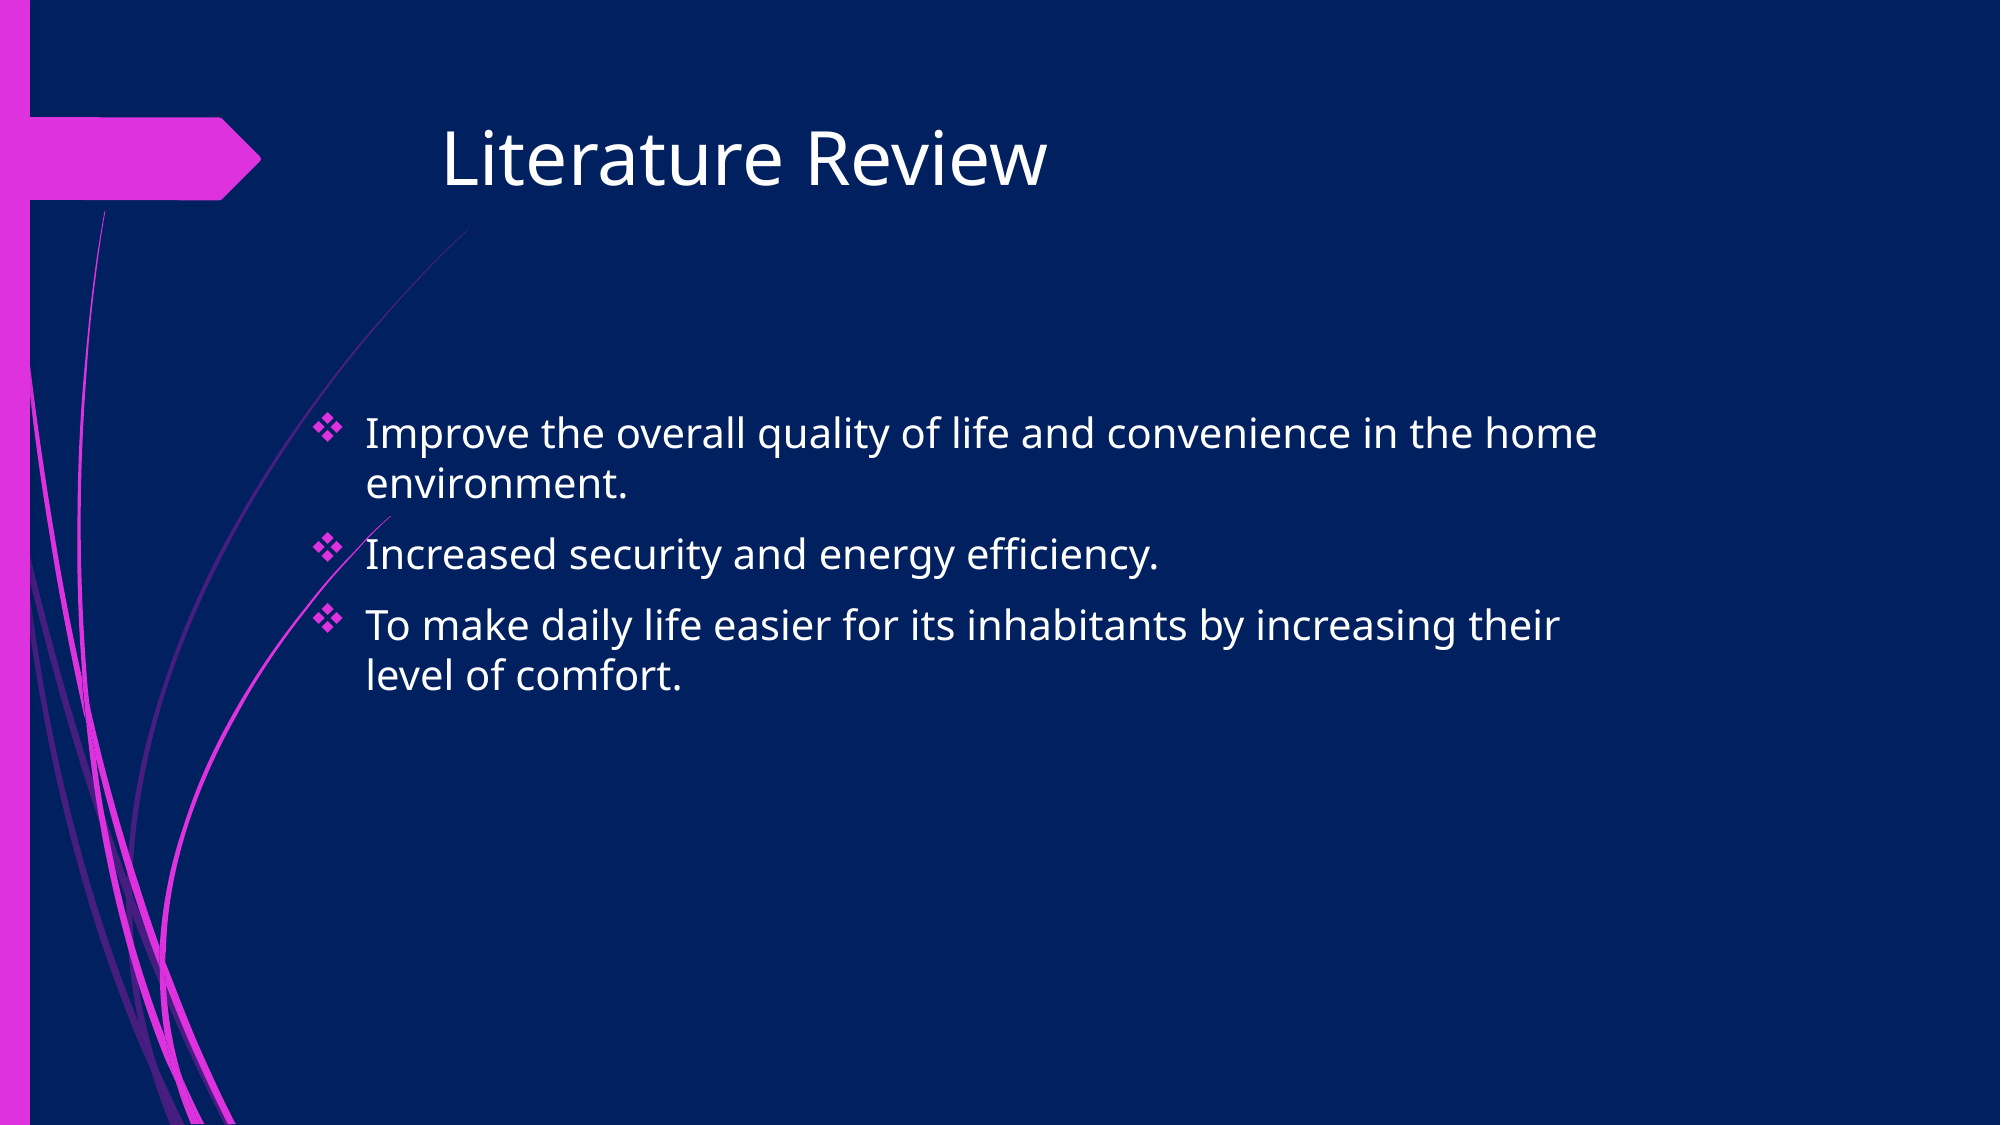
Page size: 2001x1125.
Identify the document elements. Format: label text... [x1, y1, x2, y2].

list Improve the overall quality of life and convenience in the home environment. Increased security and energy efficiency. To make daily life easier for its inhabitants by increasing their level of comfort. [294, 267, 1618, 970]
title Literature Review [425, 102, 1888, 313]
